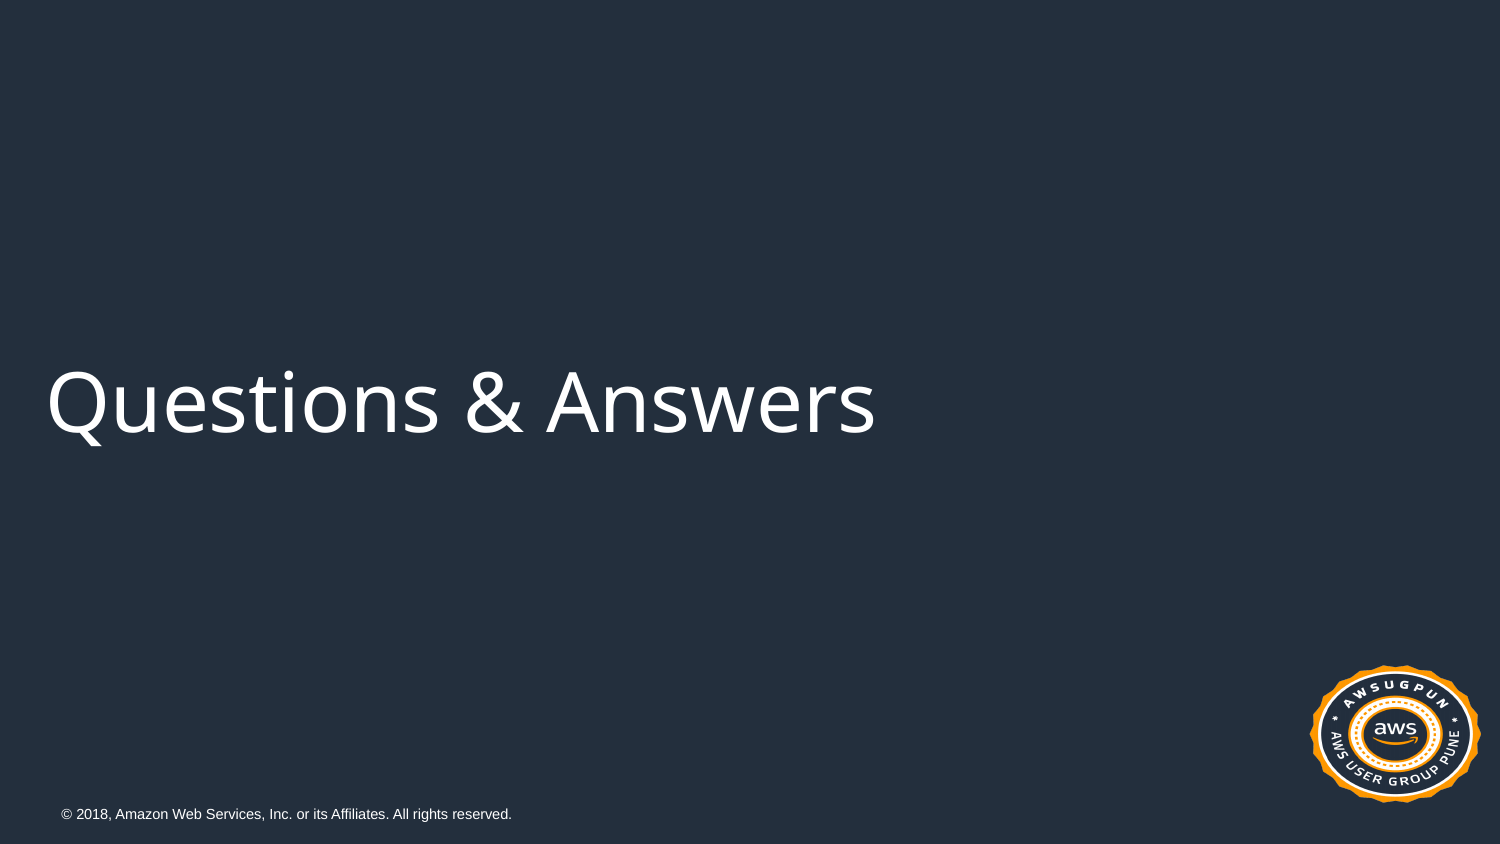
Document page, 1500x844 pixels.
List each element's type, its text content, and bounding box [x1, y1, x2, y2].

text_box Questions & Answers [45, 323, 1321, 476]
picture [1308, 663, 1481, 805]
